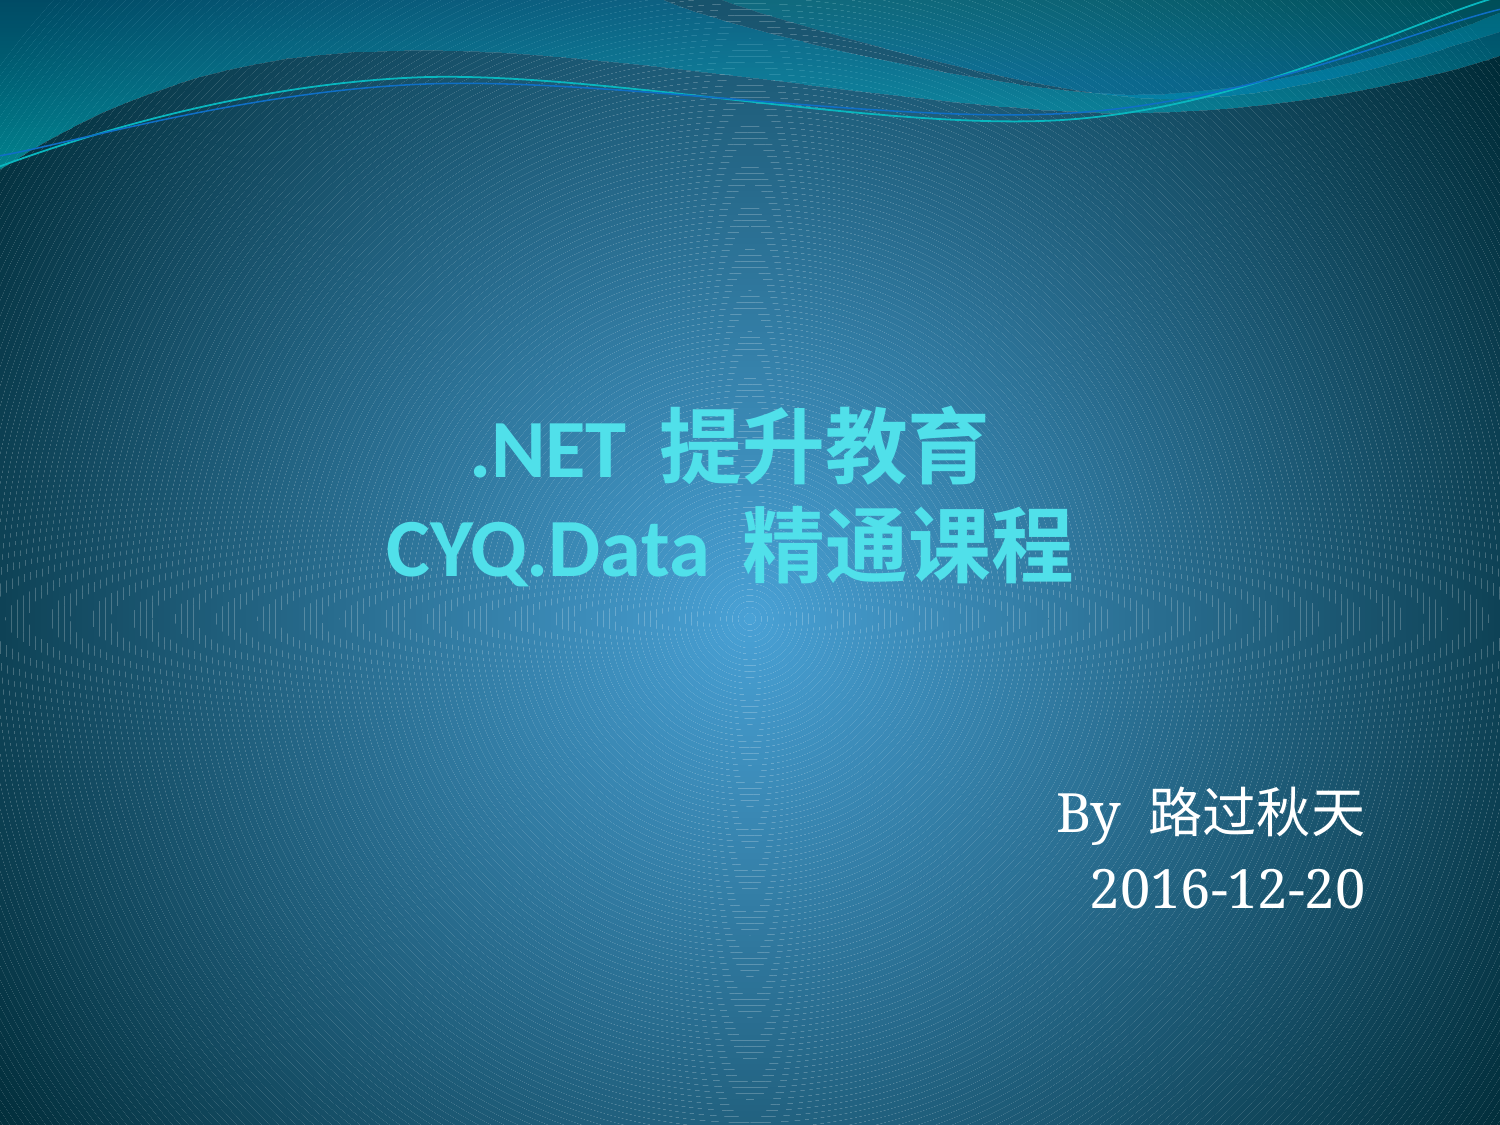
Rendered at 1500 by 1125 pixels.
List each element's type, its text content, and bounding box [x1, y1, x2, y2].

title .NET 提升教育 CYQ.Data 精通课程 [87, 392, 1376, 693]
subtitle By 路过秋天 2016-12-20 [87, 771, 1376, 1059]
